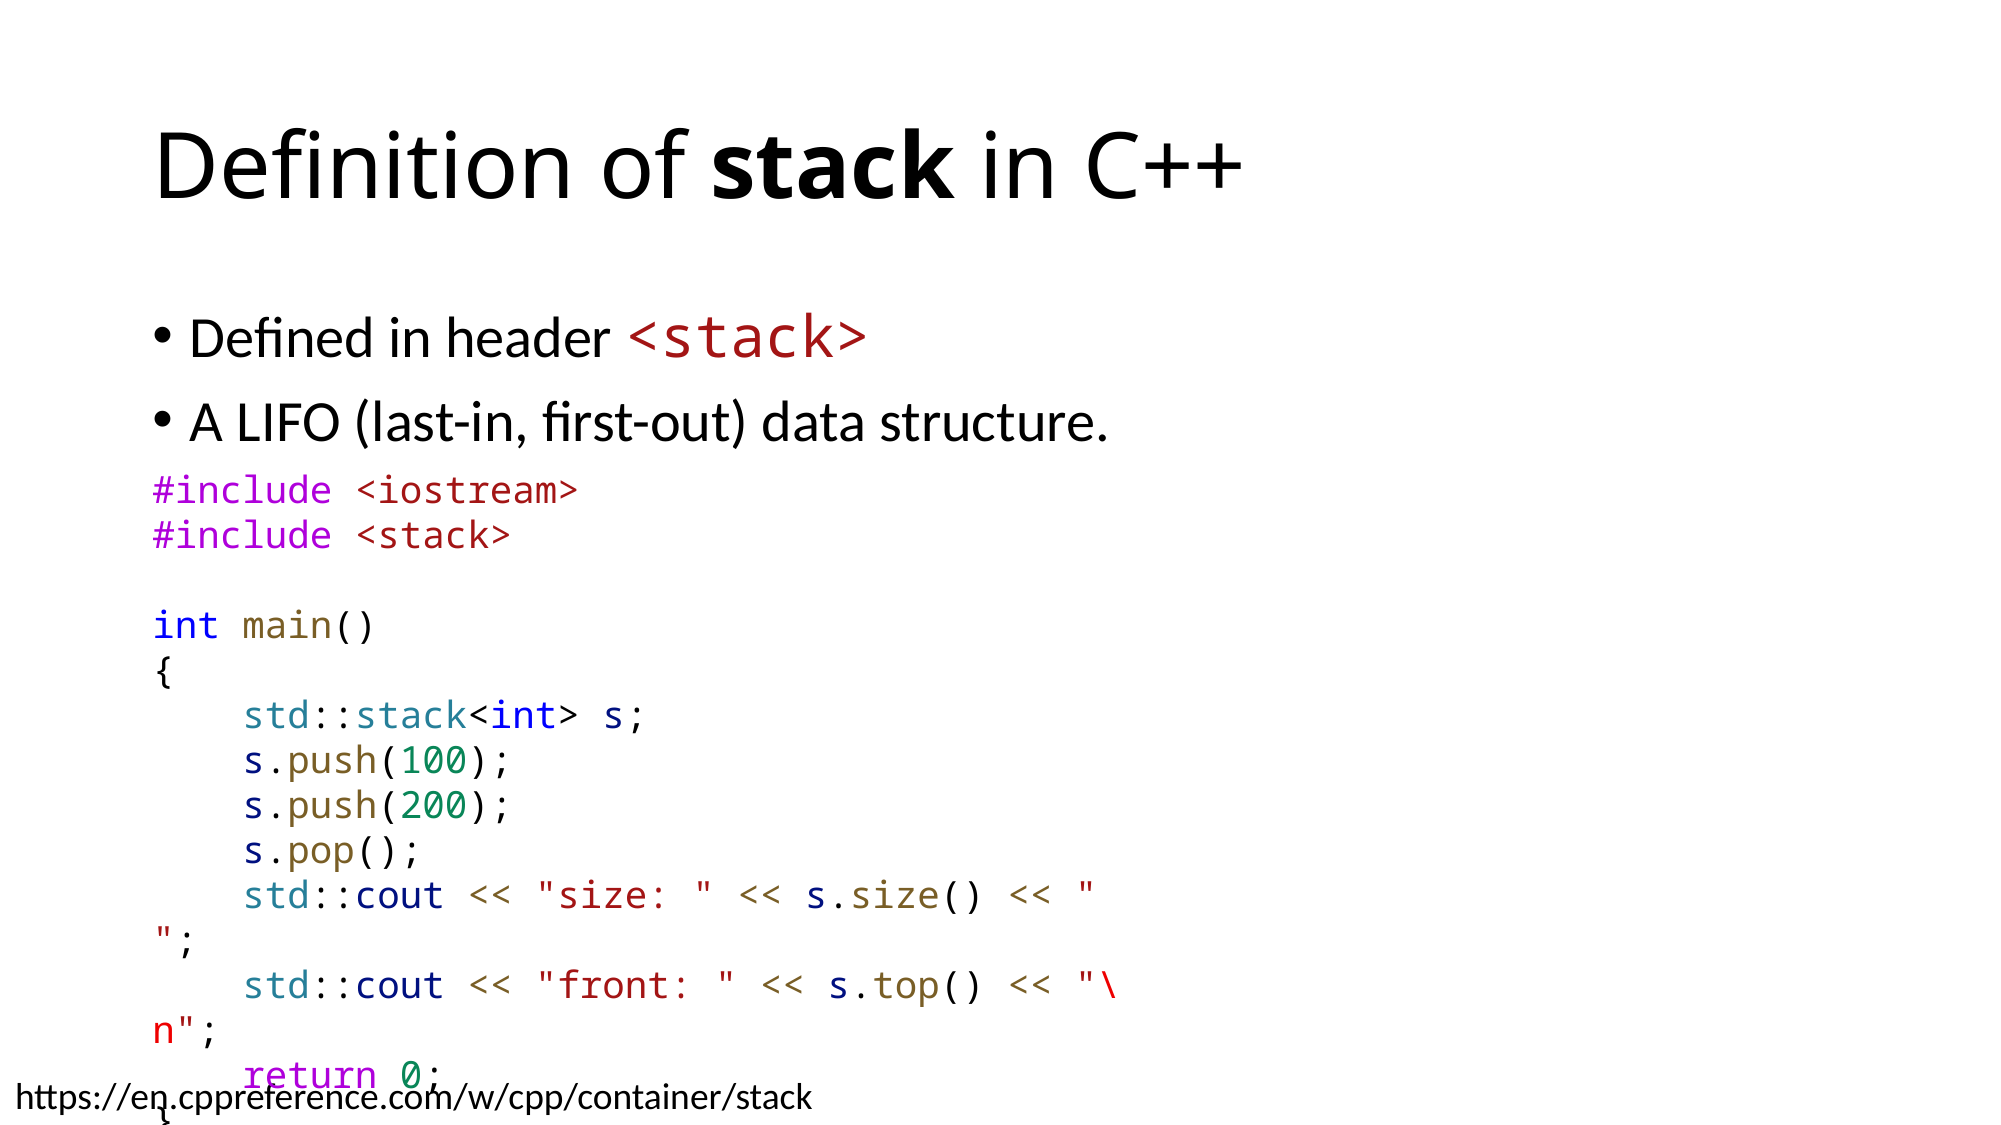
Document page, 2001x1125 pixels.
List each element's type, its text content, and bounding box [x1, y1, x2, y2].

text_box https://en.cppreference.com/w/cpp/container/stack [0, 1064, 137, 1125]
text_box #include <iostream> #include <stack> int main() { std::stack<int> s; s.push(100); s.push(200); s.pop(); std::cout << "size: " << s.size() << " "; std::cout << "front: " << s.top() << "\n"; return 0; } [137, 458, 1142, 1125]
list Defined in header <stack> A LIFO (last-in, first-out) data structure. [137, 299, 1863, 1014]
title Definition of stack in C++ [137, 59, 1863, 278]
